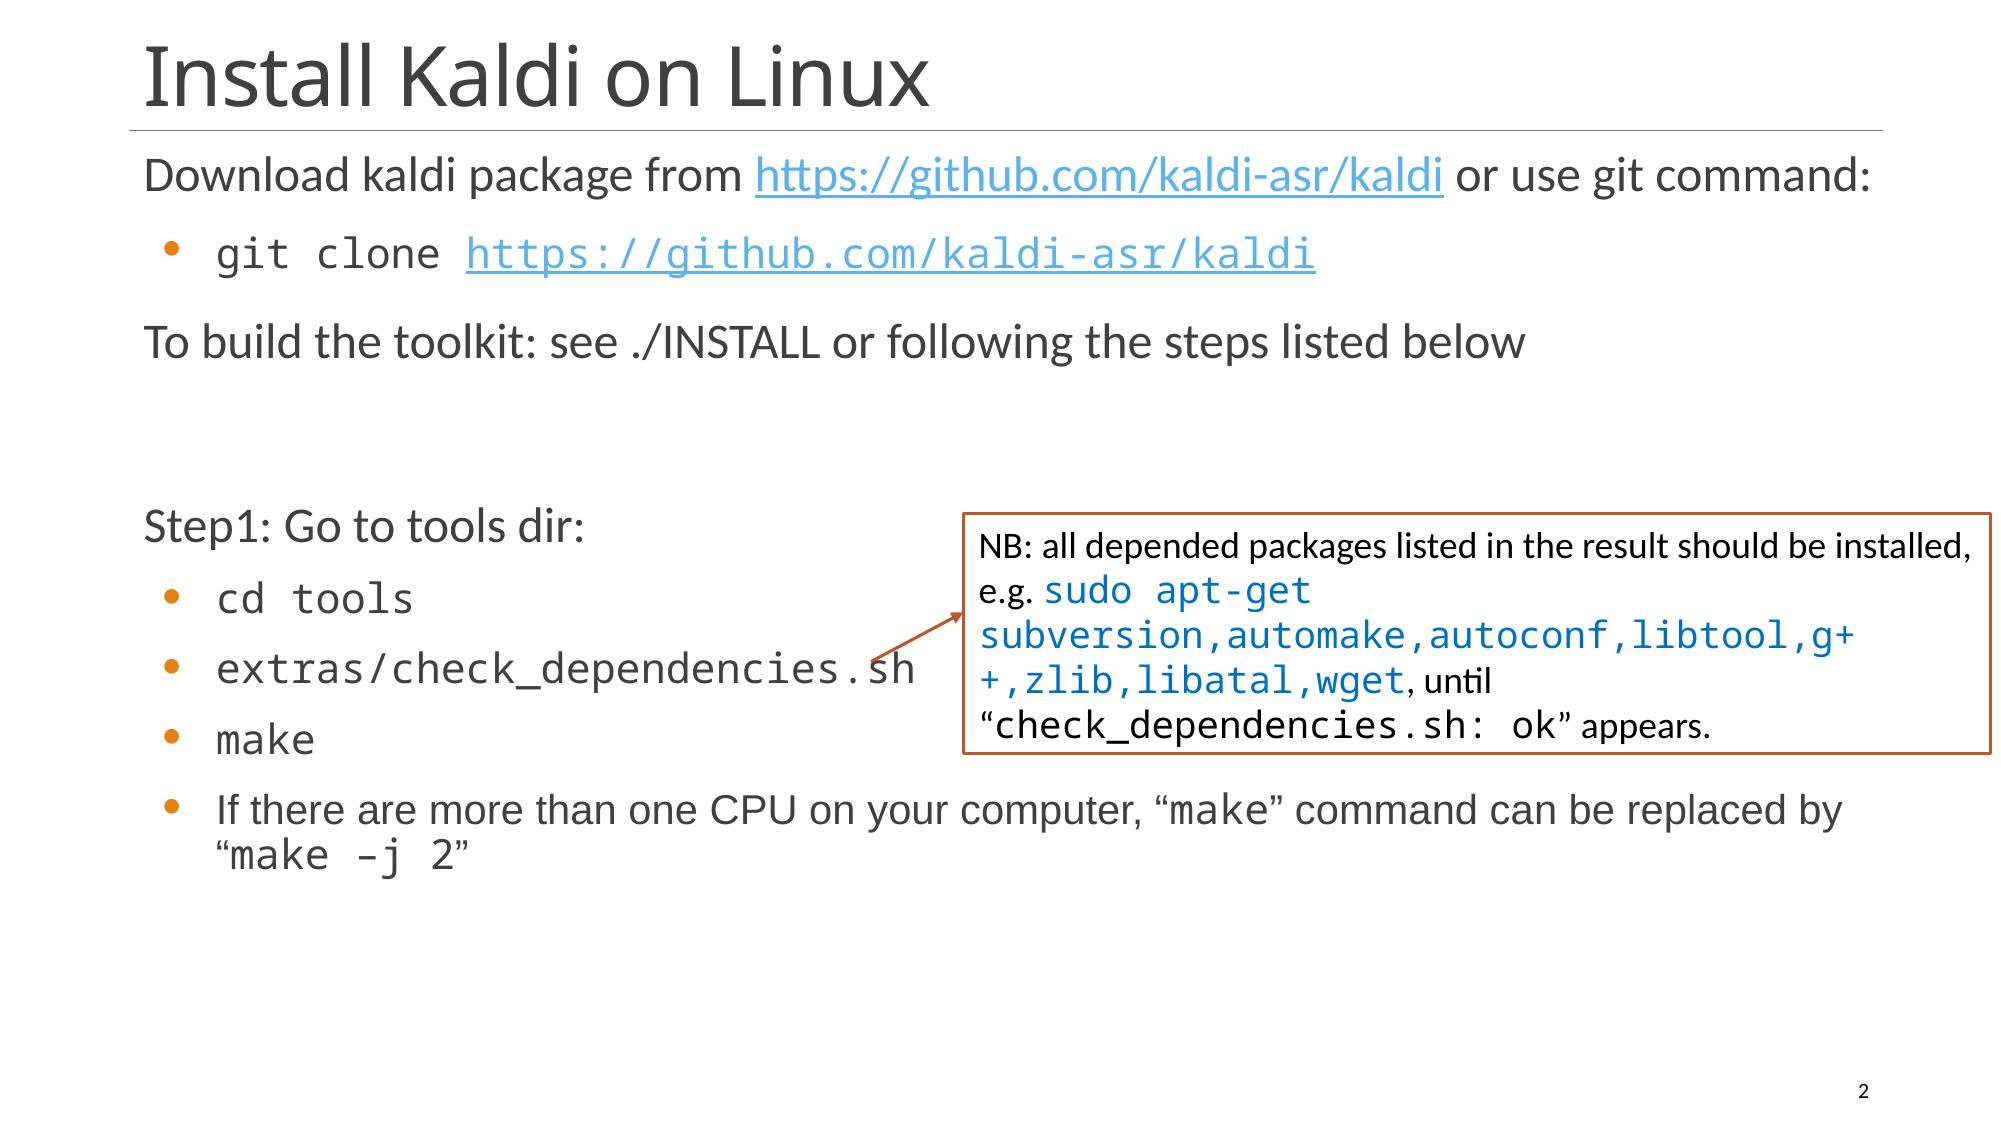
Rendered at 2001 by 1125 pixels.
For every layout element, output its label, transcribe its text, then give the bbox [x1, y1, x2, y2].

text_box NB: all depended packages listed in the result should be installed, e.g. sudo apt-get subversion,automake,autoconf,libtool,g++,zlib,libatal,wget, until “check_dependencies.sh: ok” appears. [962, 512, 1992, 755]
title Install Kaldi on Linux [128, 19, 1883, 131]
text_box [870, 611, 965, 663]
list Download kaldi package from https://github.com/kaldi-asr/kaldi or use git command: git clone https://github.com/kaldi-asr/kaldi To build the toolkit: see ./INSTALL or following the steps listed below Step1: Go to tools dir: cd tools extras/check_dependencies.sh make If there are more than one CPU on your computer, “make” command can be replaced by “make –j 2” [128, 140, 1883, 1034]
slide_number 2 [1668, 1059, 1885, 1120]
